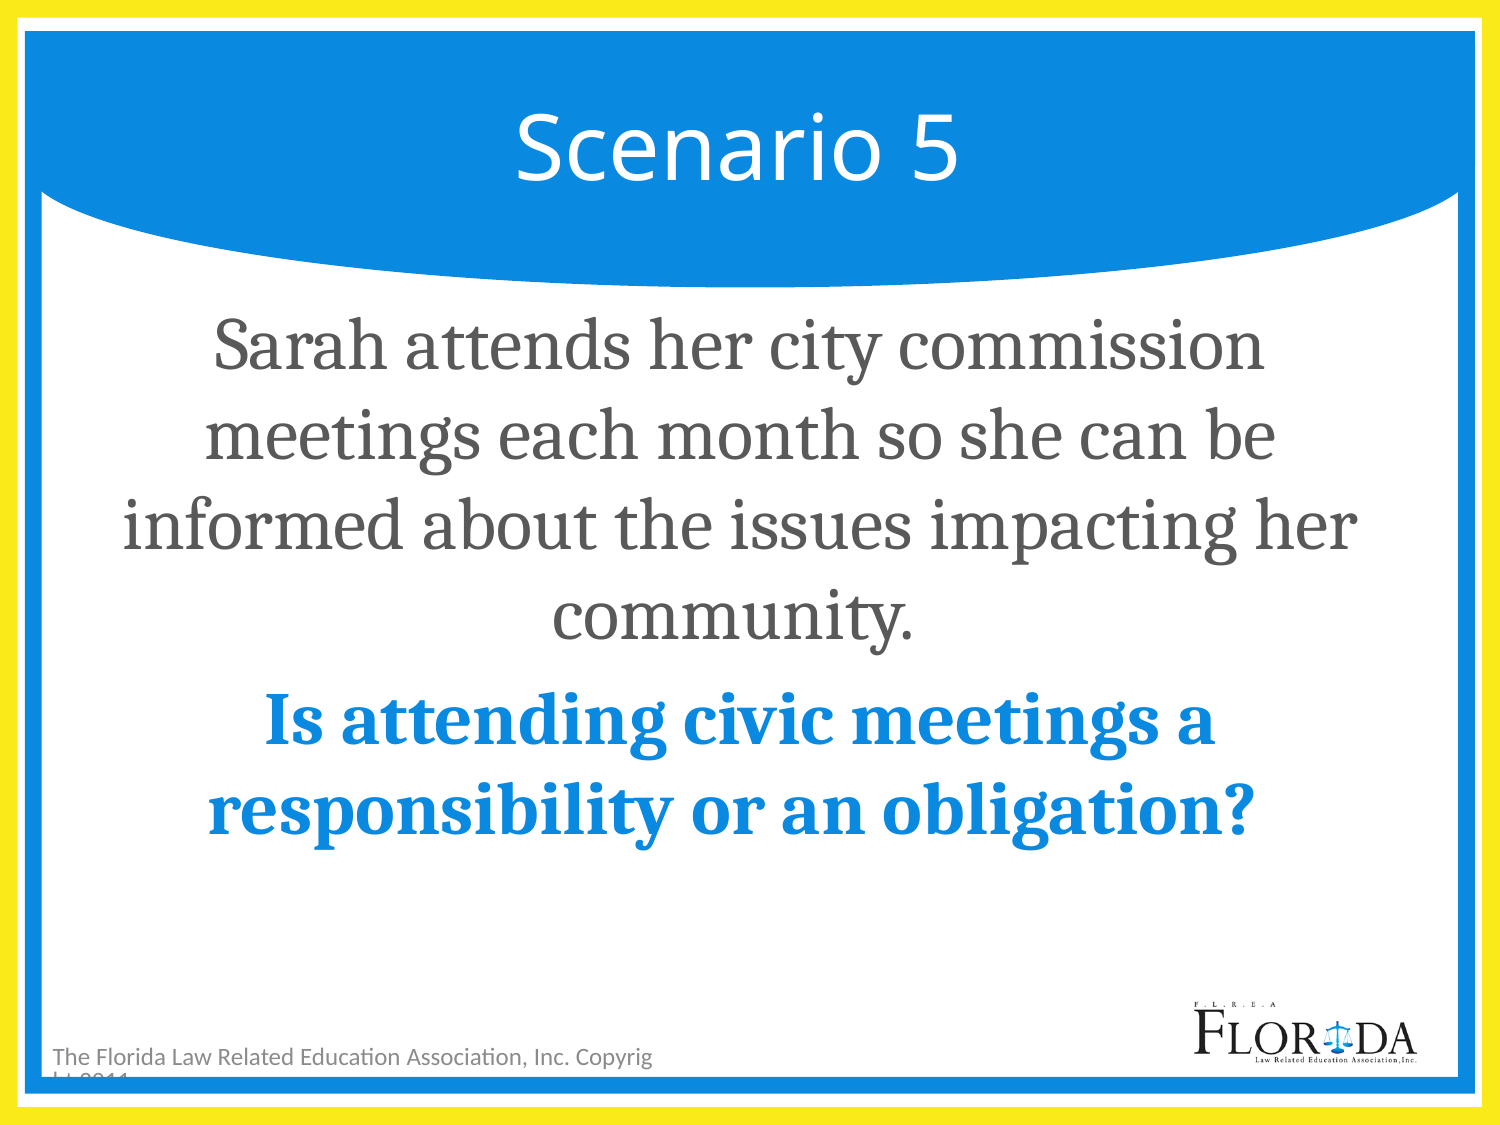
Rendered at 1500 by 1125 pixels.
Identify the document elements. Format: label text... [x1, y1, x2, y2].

picture [1175, 987, 1448, 1068]
title Scenario 5 [75, 50, 1425, 238]
footer The Florida Law Related Education Association, Inc. Copyright 2011 [37, 1025, 675, 1085]
list Sarah attends her city commission meetings each month so she can be informed about the issues impacting her community. Is attending civic meetings a responsibility or an obligation? [62, 287, 1413, 1000]
